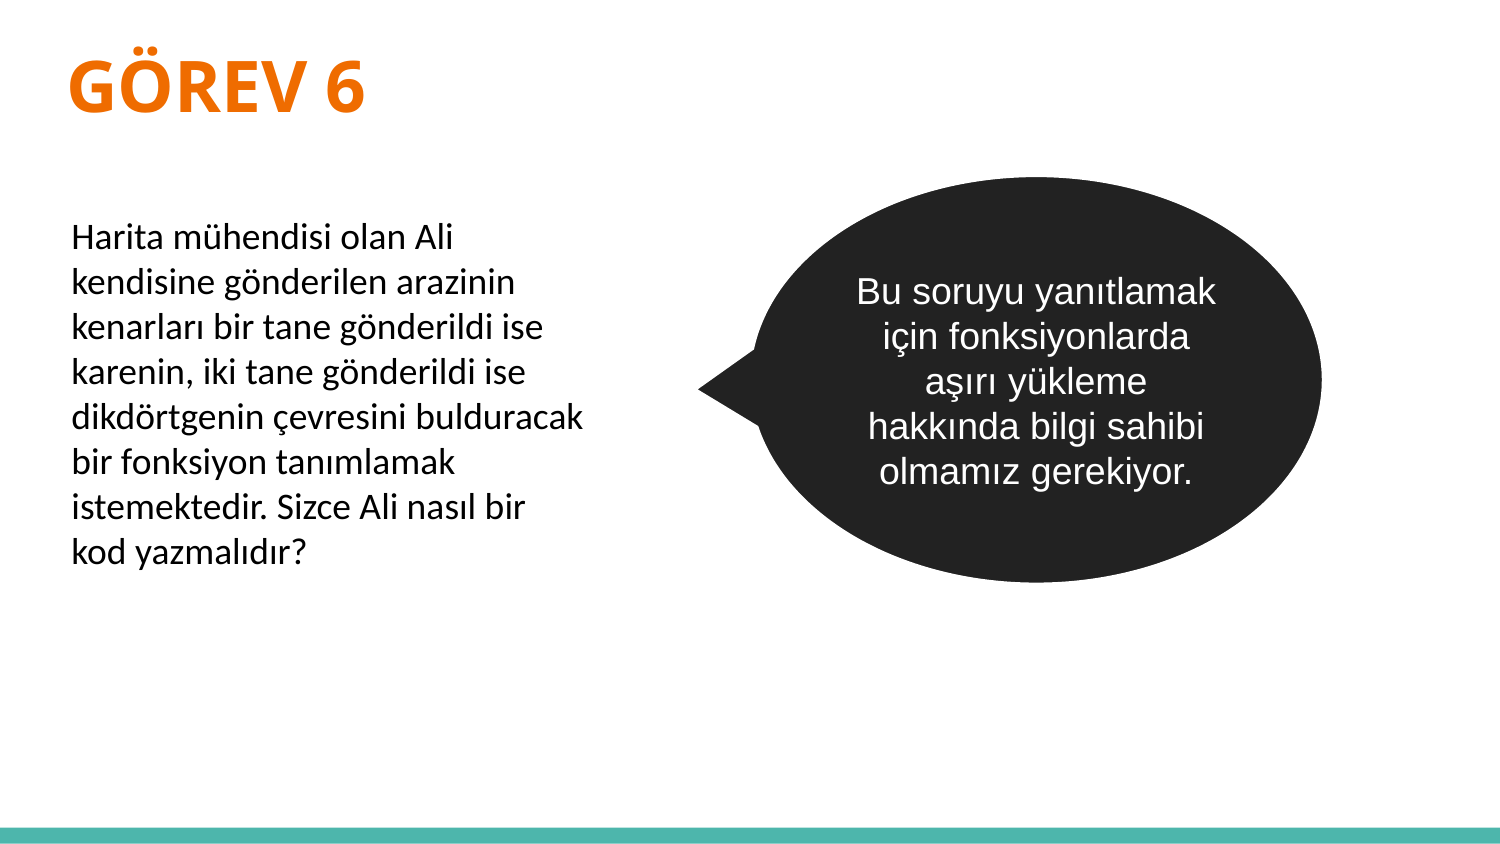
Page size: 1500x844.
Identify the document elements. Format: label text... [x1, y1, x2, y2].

text_box Bu soruyu yanıtlamak için fonksiyonlarda aşırı yükleme hakkında bilgi sahibi olmamız gerekiyor. [696, 176, 1323, 584]
text_box Harita mühendisi olan Ali kendisine gönderilen arazinin kenarları bir tane gönderildi ise karenin, iki tane gönderildi ise dikdörtgenin çevresini bulduracak bir fonksiyon tanımlamak istemektedir. Sizce Ali nasıl bir kod yazmalıdır? [56, 204, 604, 580]
title GÖREV 6 [51, 26, 1449, 143]
